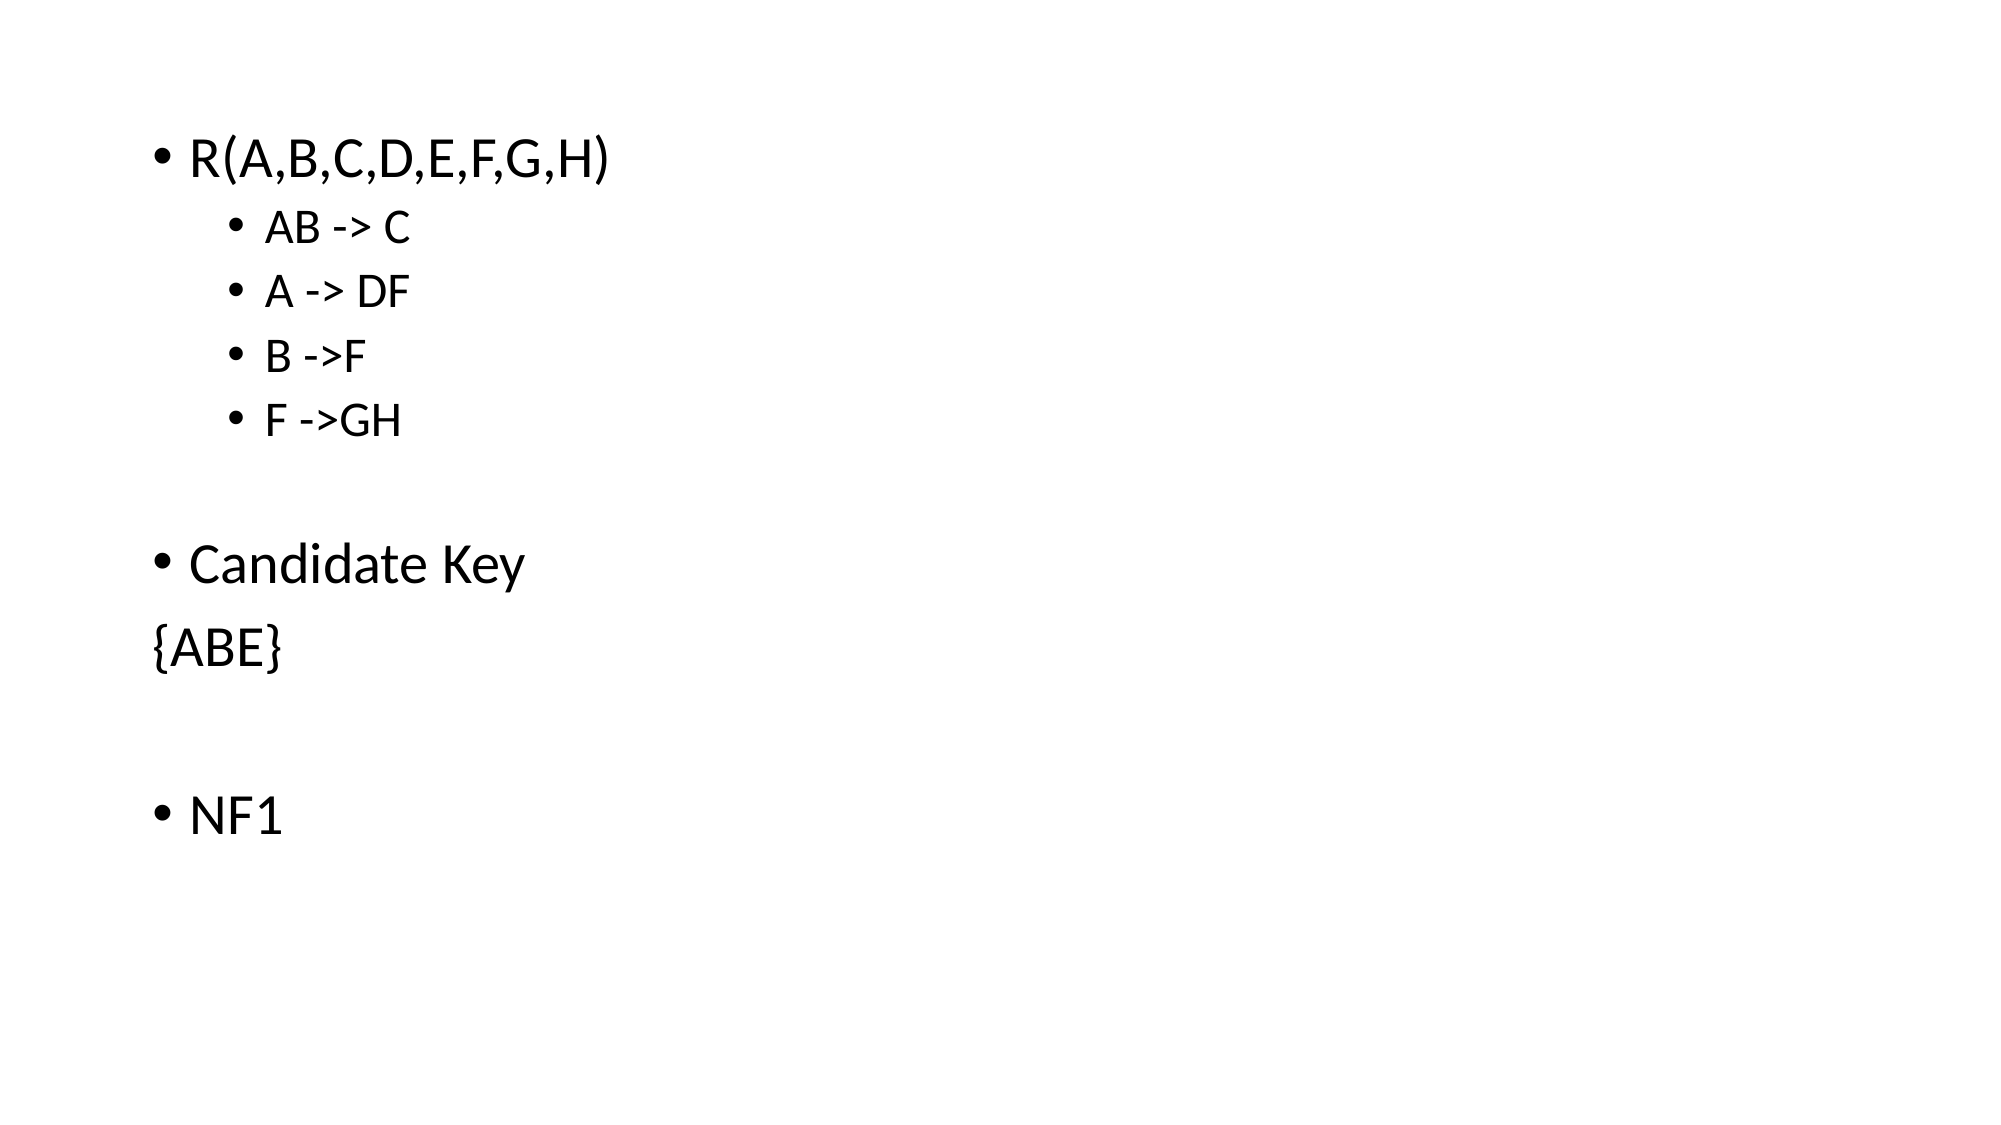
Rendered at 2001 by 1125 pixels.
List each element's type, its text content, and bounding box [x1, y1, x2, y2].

list R(A,B,C,D,E,F,G,H) AB -> C A -> DF B ->F F ->GH Candidate Key {ABE} NF1 [137, 119, 1863, 1014]
